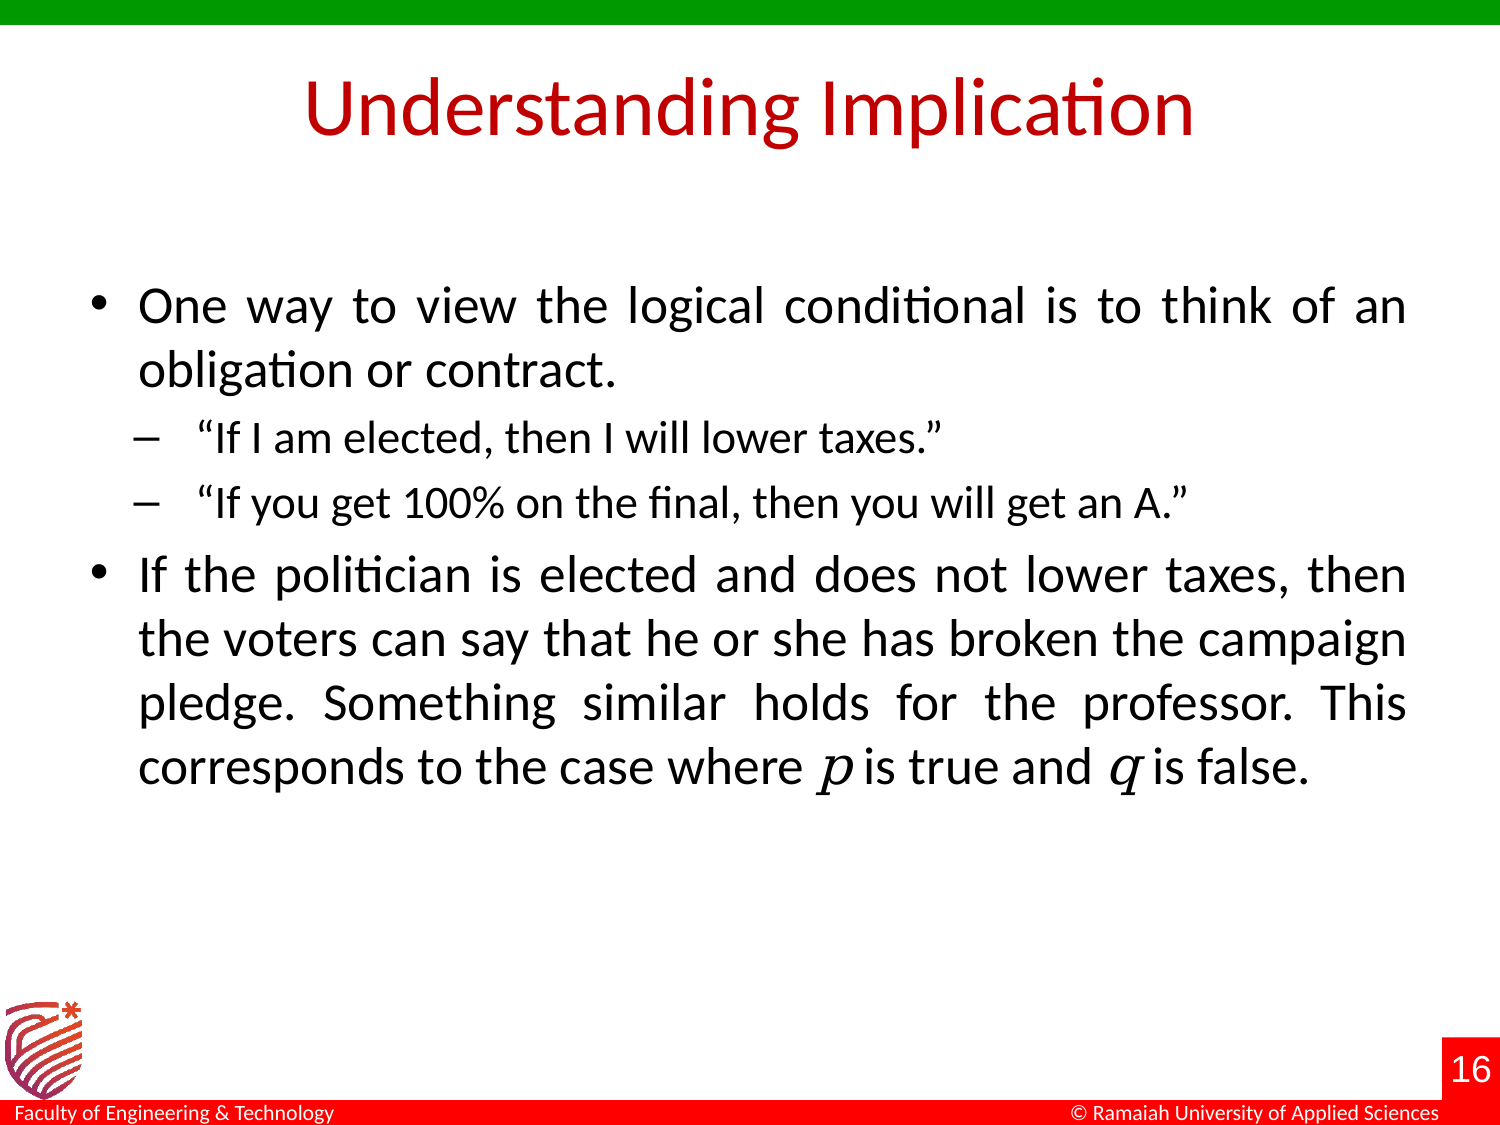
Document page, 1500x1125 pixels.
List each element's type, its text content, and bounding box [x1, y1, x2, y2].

list One way to view the logical conditional is to think of an obligation or contract. “If I am elected, then I will lower taxes.” “If you get 100% on the final, then you will get an A.” If the politician is elected and does not lower taxes, then the voters can say that he or she has broken the campaign pledge. Something similar holds for the professor. This corresponds to the case where p is true and q is false. [75, 262, 1425, 1005]
picture [5, 1001, 82, 1100]
title Understanding Implication [75, 45, 1425, 233]
